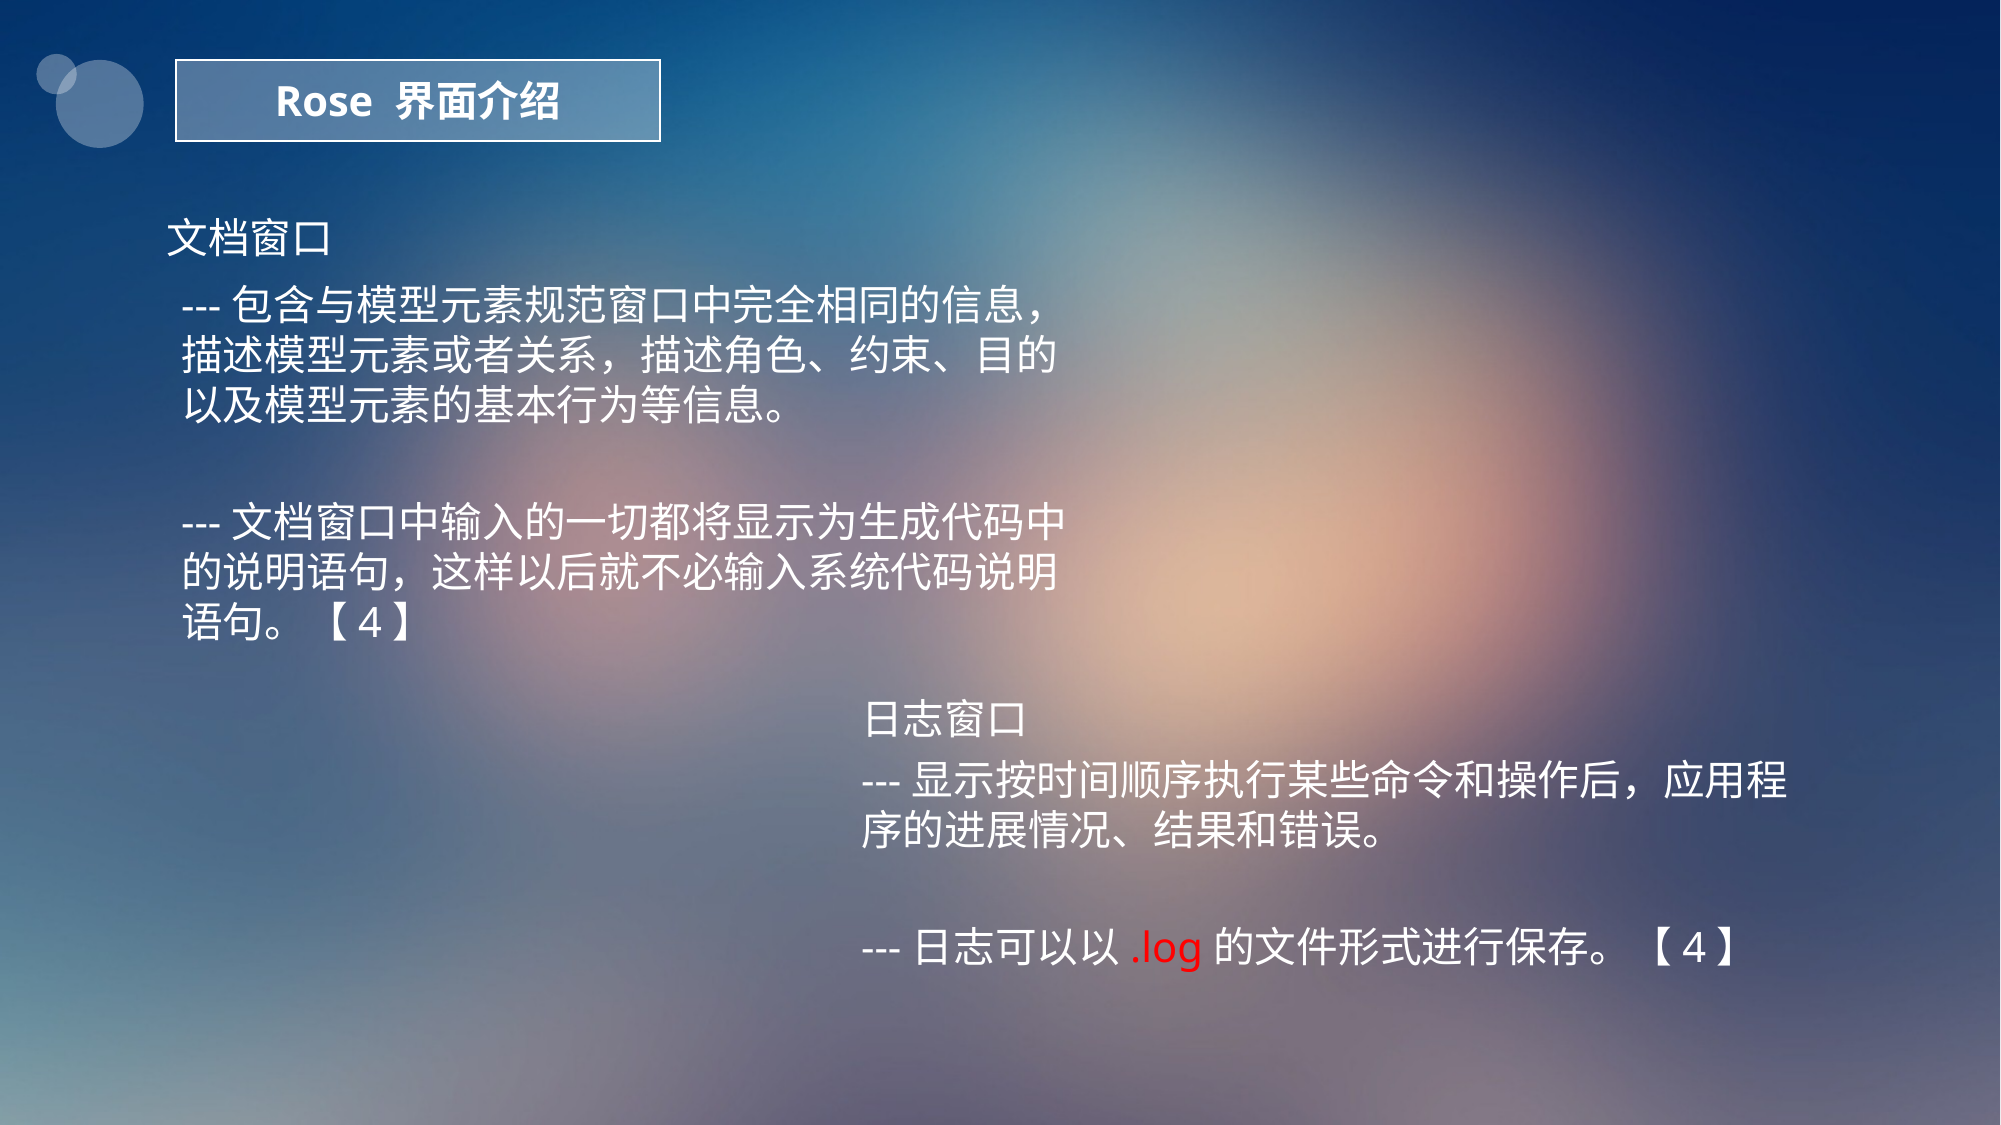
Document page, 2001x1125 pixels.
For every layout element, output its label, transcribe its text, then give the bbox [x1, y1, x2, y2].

text_box [175, 59, 661, 67]
text_box [175, 133, 661, 142]
text_box 日志窗口 [861, 692, 1374, 743]
text_box ---包含与模型元素规范窗口中完全相同的信息，描述模型元素或者关系，描述角色、约束、目的以及模型元素的基本行为等信息。 ---文档窗口中输入的一切都将显示为生成代码中的说明语句，这样以后就不必输入系统代码说明语句。【4】 [181, 278, 1087, 646]
picture [0, 0, 2001, 1125]
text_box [36, 53, 144, 149]
text_box 文档窗口 [166, 212, 679, 263]
text_box ---显示按时间顺序执行某些命令和操作后，应用程序的进展情况、结果和错误。 ---日志可以以.log的文件形式进行保存。【4】 [860, 753, 1790, 971]
text_box Rose 界面介绍 [161, 67, 675, 133]
